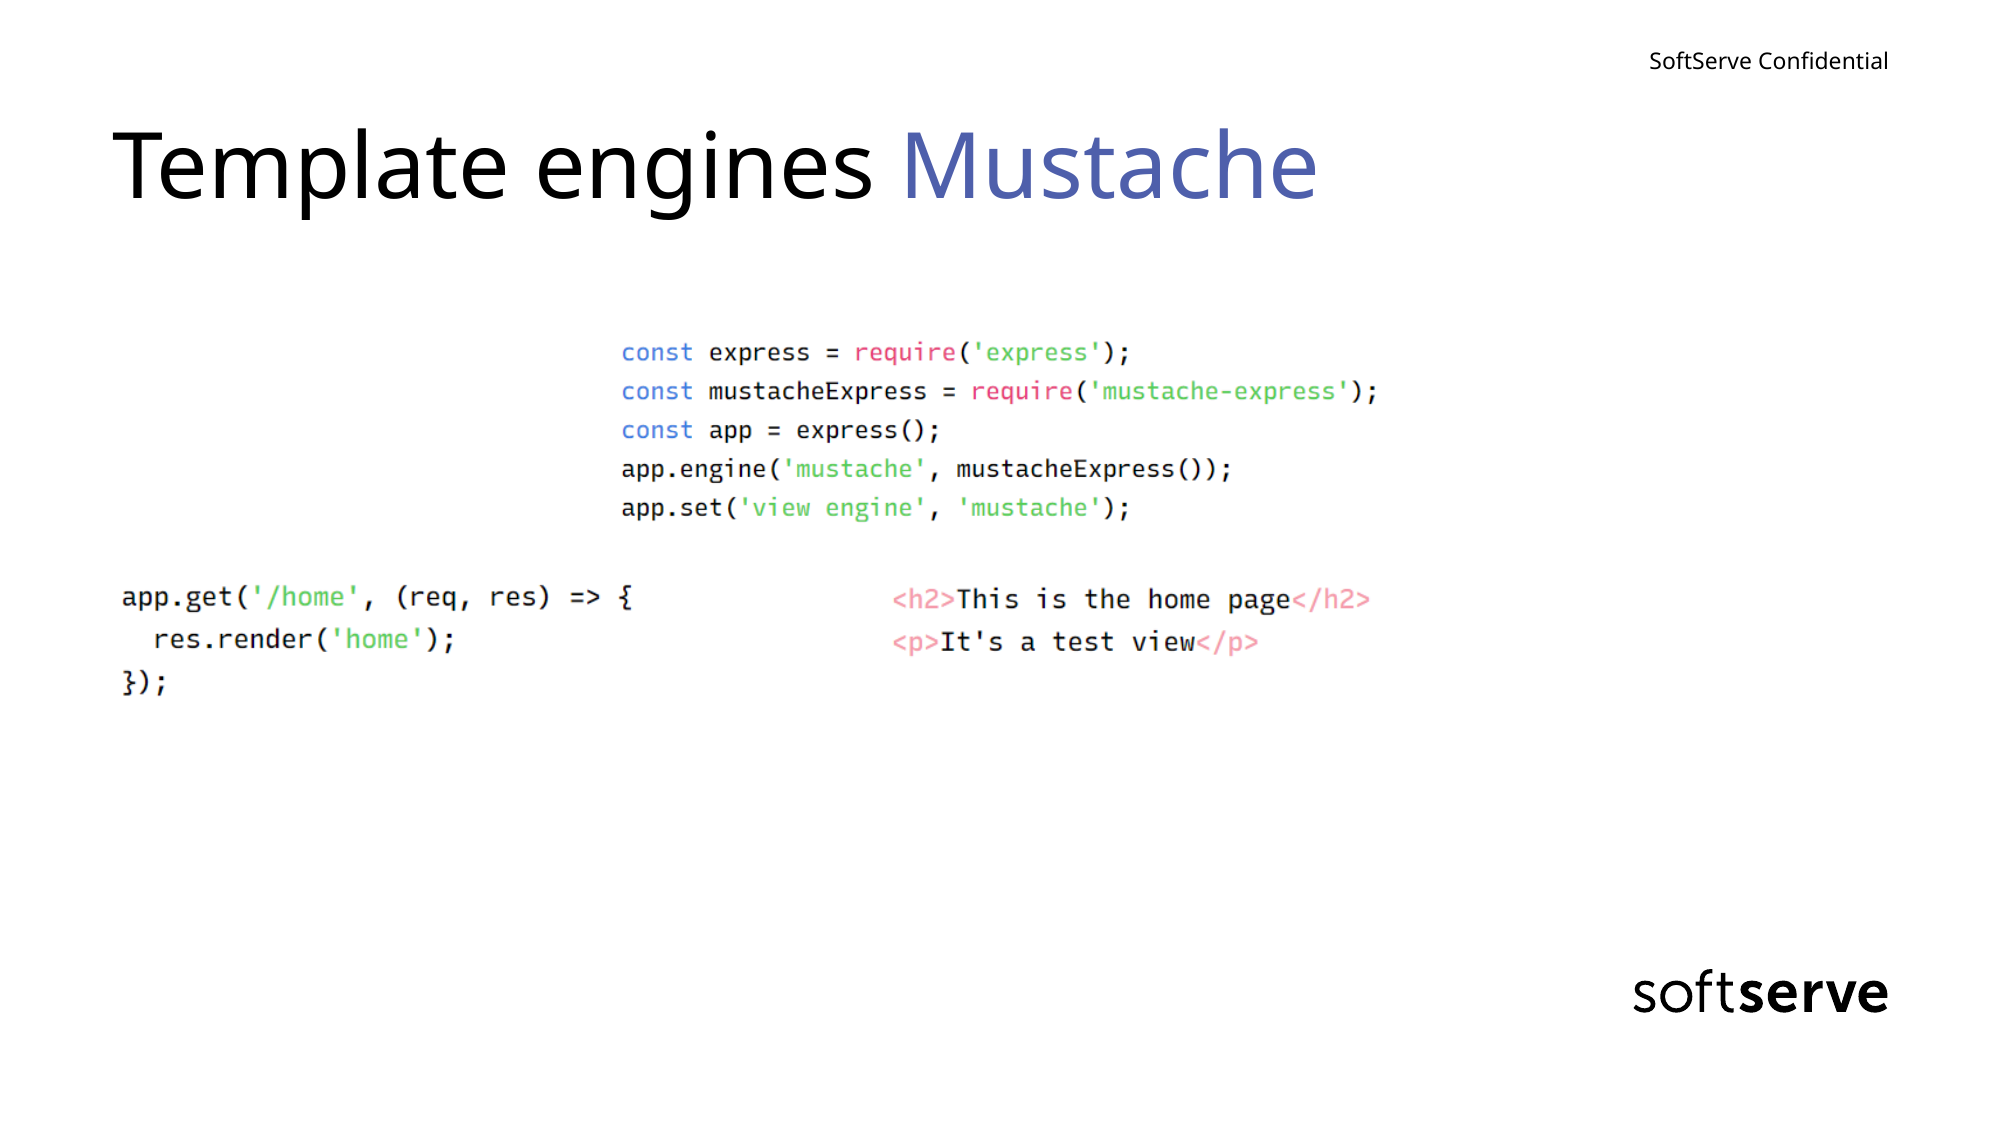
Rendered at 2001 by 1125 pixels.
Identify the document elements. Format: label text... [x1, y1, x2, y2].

picture [616, 337, 1384, 530]
title Template engines Mustache [112, 112, 1888, 225]
picture [112, 571, 1648, 706]
